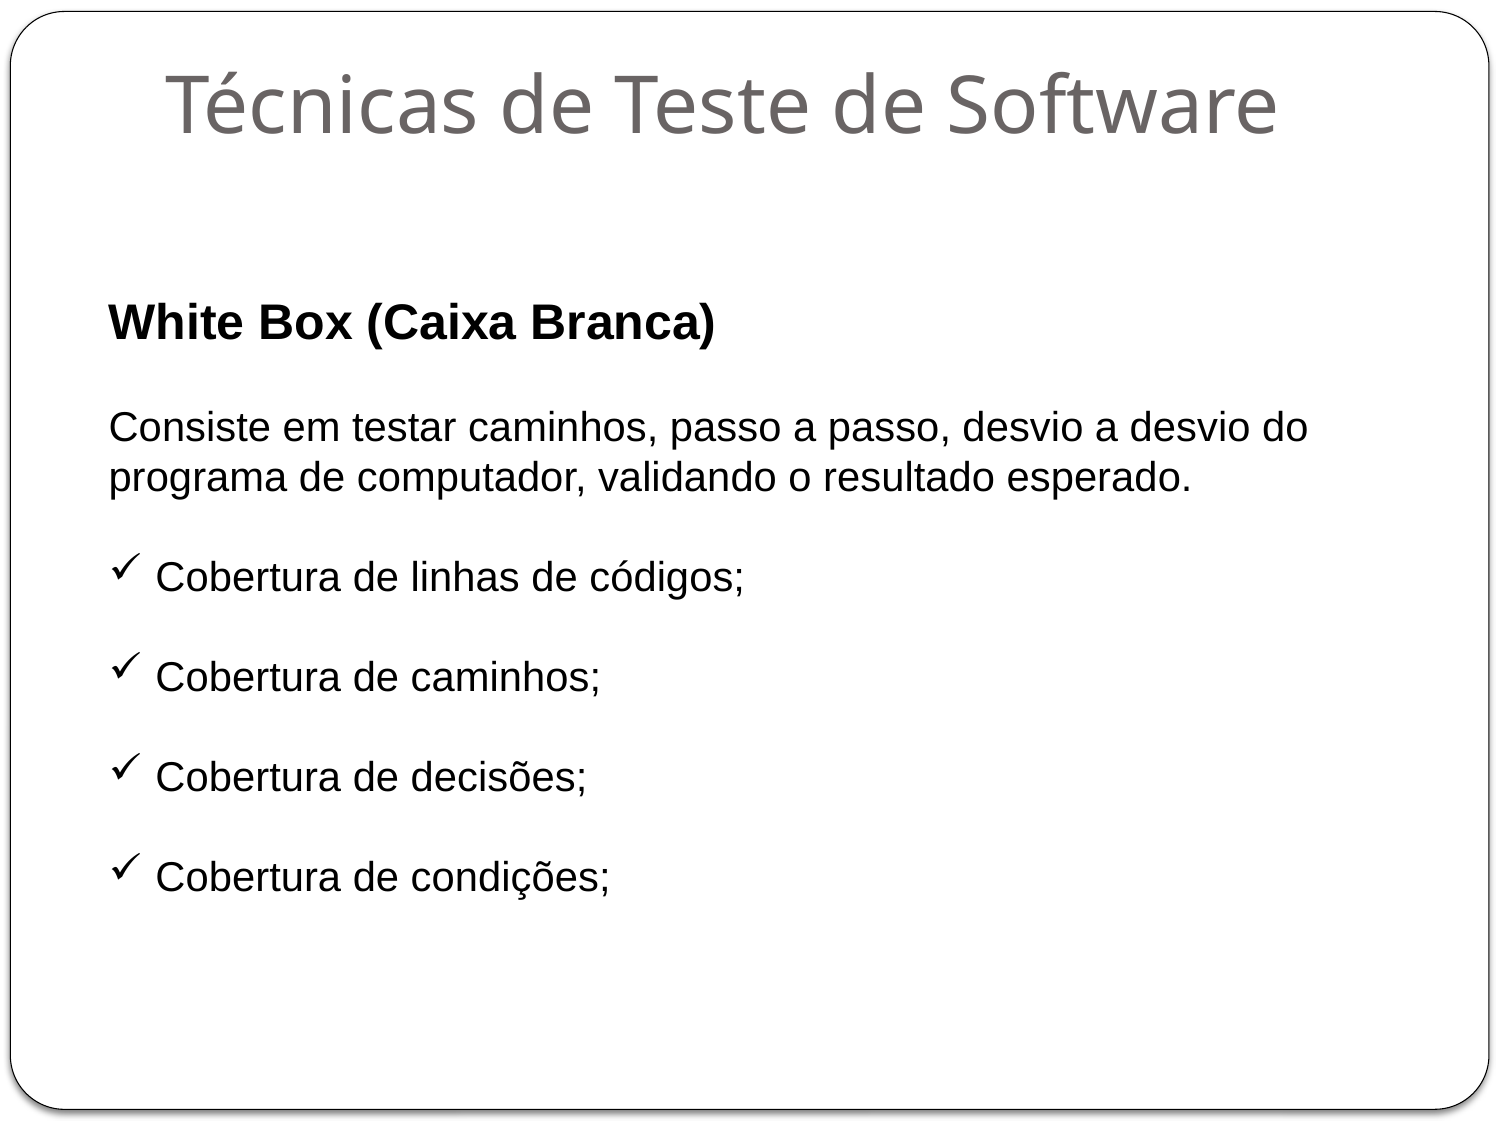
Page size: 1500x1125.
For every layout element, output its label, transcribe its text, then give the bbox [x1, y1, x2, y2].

text_box White Box (Caixa Branca) Consiste em testar caminhos, passo a passo, desvio a desvio do programa de computador, validando o resultado esperado. Cobertura de linhas de códigos; Cobertura de caminhos; Cobertura de decisões; Cobertura de condições; [93, 282, 1360, 1008]
title Técnicas de Teste de Software [149, 44, 1426, 165]
